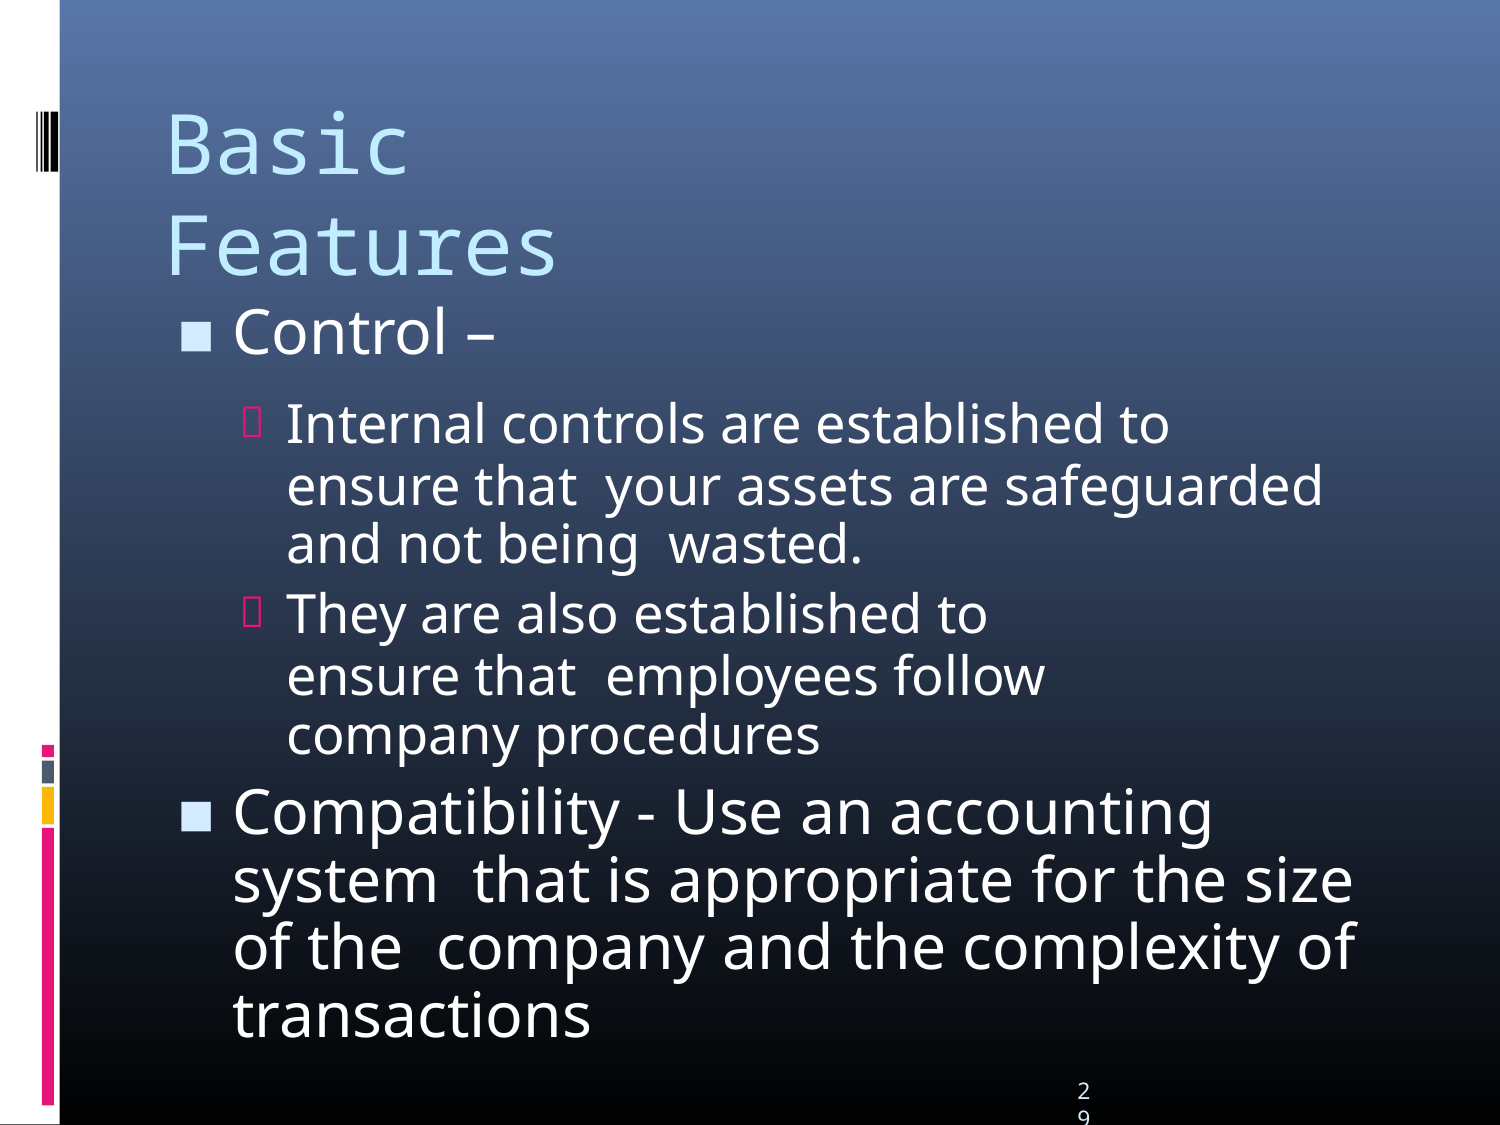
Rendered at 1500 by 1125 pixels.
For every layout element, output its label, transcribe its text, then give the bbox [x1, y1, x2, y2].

text_box Control –  Internal controls are established to ensure that your assets are safeguarded and not being wasted.  They are also established to ensure that employees follow company procedures Compatibility - Use an accounting system that is appropriate for the size of the company and the complexity of transactions [170, 282, 1379, 1050]
title Basic Features [162, 89, 807, 292]
text_box 29 [1075, 1074, 1104, 1125]
